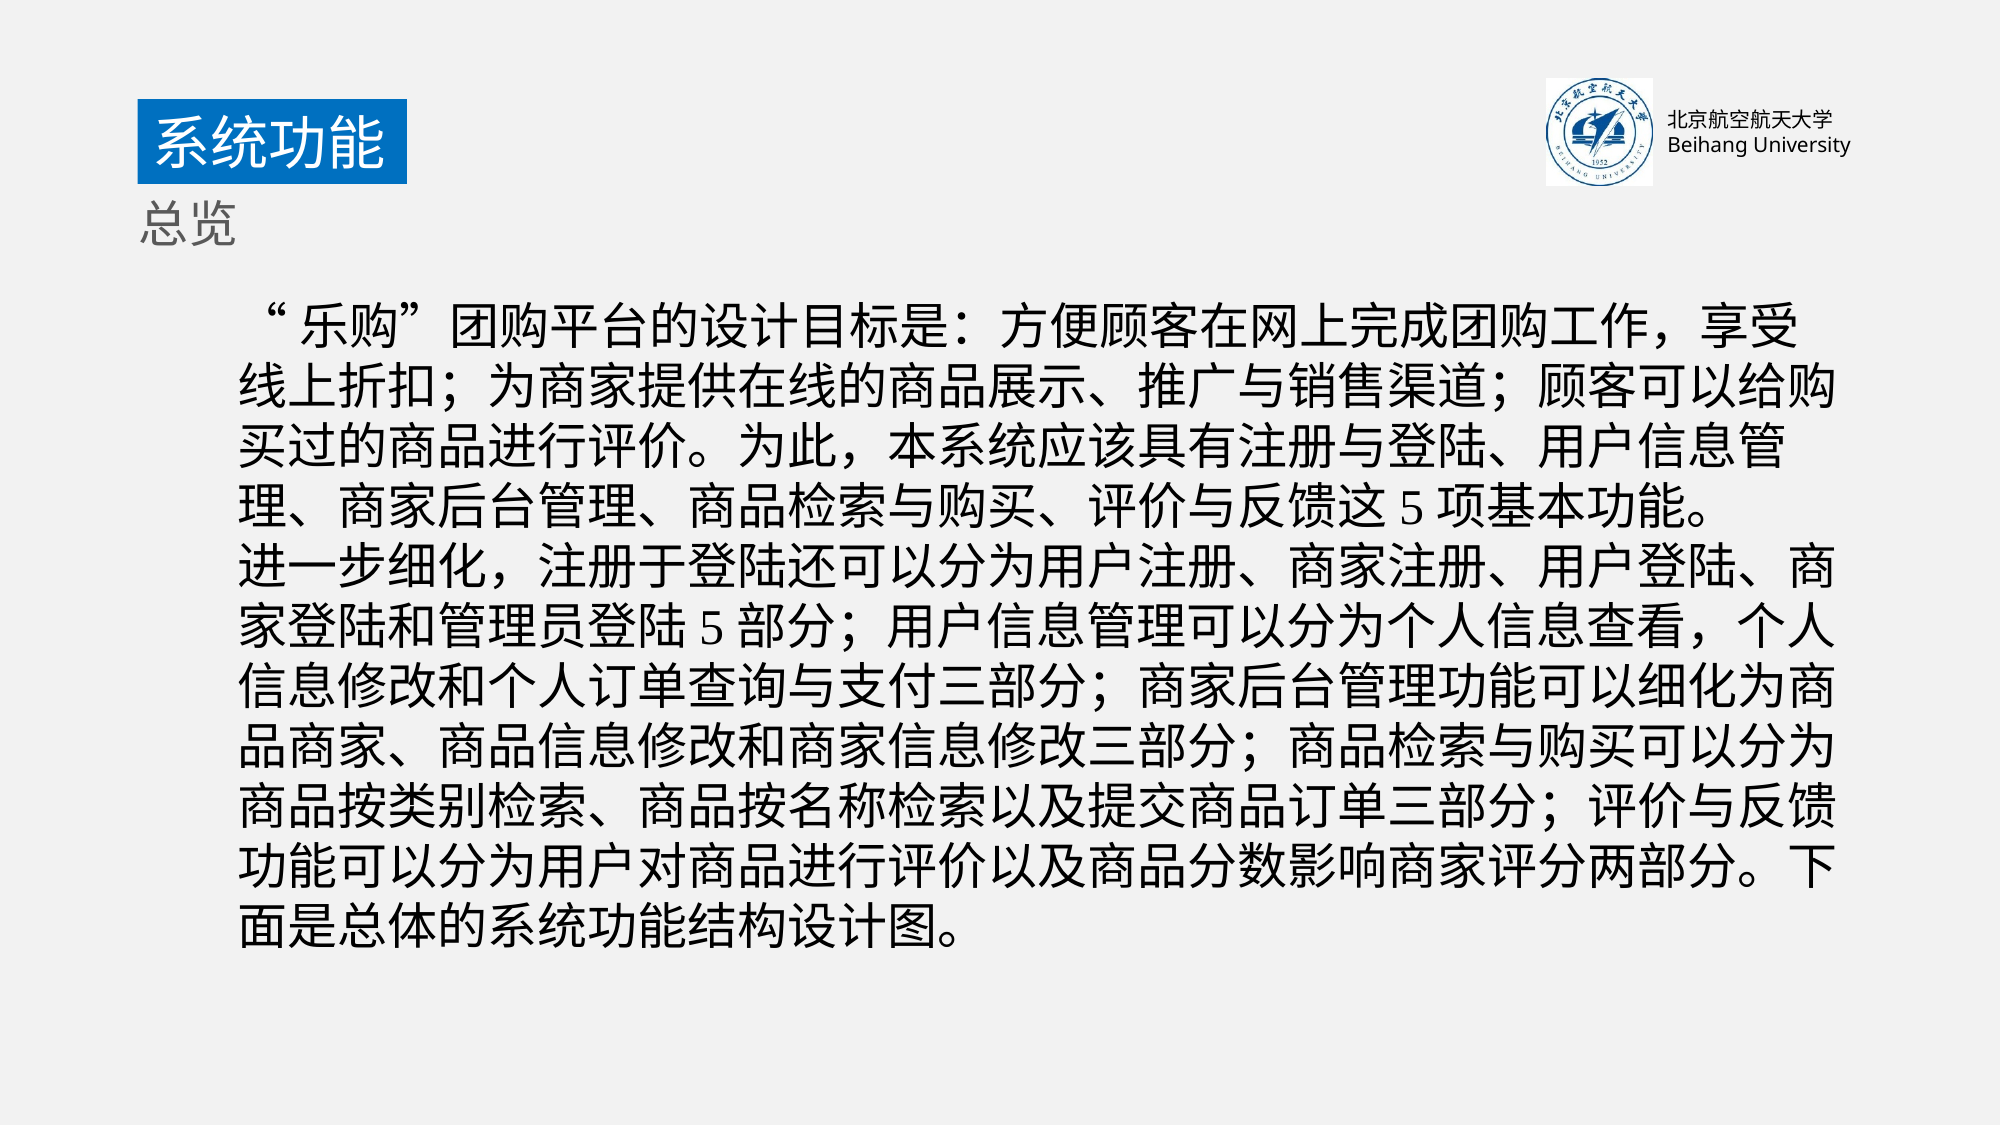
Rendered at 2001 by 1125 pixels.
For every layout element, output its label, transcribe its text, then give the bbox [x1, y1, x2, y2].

text_box [222, 388, 2000, 396]
text_box “乐购”团购平台的设计目标是：方便顾客在网上完成团购工作，享受线上折扣；为商家提供在线的商品展示、推广与销售渠道；顾客可以给购买过的商品进行评价。为此，本系统应该具有注册与登陆、用户信息管理、商家后台管理、商品检索与购买、评价与反馈这5项基本功能。 进一步细化，注册于登陆还可以分为用户注册、商家注册、用户登陆、商家登陆和管理员登陆5部分；用户信息管理可以分为个人信息查看，个人信息修改和个人订单查询与支付三部分；商家后台管理功能可以细化为商品商家、商品信息修改和商家信息修改三部分；商品检索与购买可以分为商品按类别检索、商品按名称检索以及提交商品订单三部分；评价与反馈功能可以分为用户对商品进行评价以及商品分数影响商家评分两部分。下面是总体的系统功能结构设计图。 [222, 287, 1855, 388]
text_box “乐购”团购平台的设计目标是：方便顾客在网上完成团购工作，享受线上折扣；为商家提供在线的商品展示、推广与销售渠道；顾客可以给购买过的商品进行评价。为此，本系统应该具有注册与登陆、用户信息管理、商家后台管理、商品检索与购买、评价与反馈这5项基本功能。 进一步细化，注册于登陆还可以分为用户注册、商家注册、用户登陆、商家登陆和管理员登陆5部分；用户信息管理可以分为个人信息查看，个人信息修改和个人订单查询与支付三部分；商家后台管理功能可以细化为商品商家、商品信息修改和商家信息修改三部分；商品检索与购买可以分为商品按类别检索、商品按名称检索以及提交商品订单三部分；评价与反馈功能可以分为用户对商品进行评价以及商品分数影响商家评分两部分。下面是总体的系统功能结构设计图。 [222, 396, 1855, 963]
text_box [1546, 78, 2000, 186]
text_box 系统功能 [137, 99, 407, 184]
text_box 总览 [123, 185, 869, 260]
